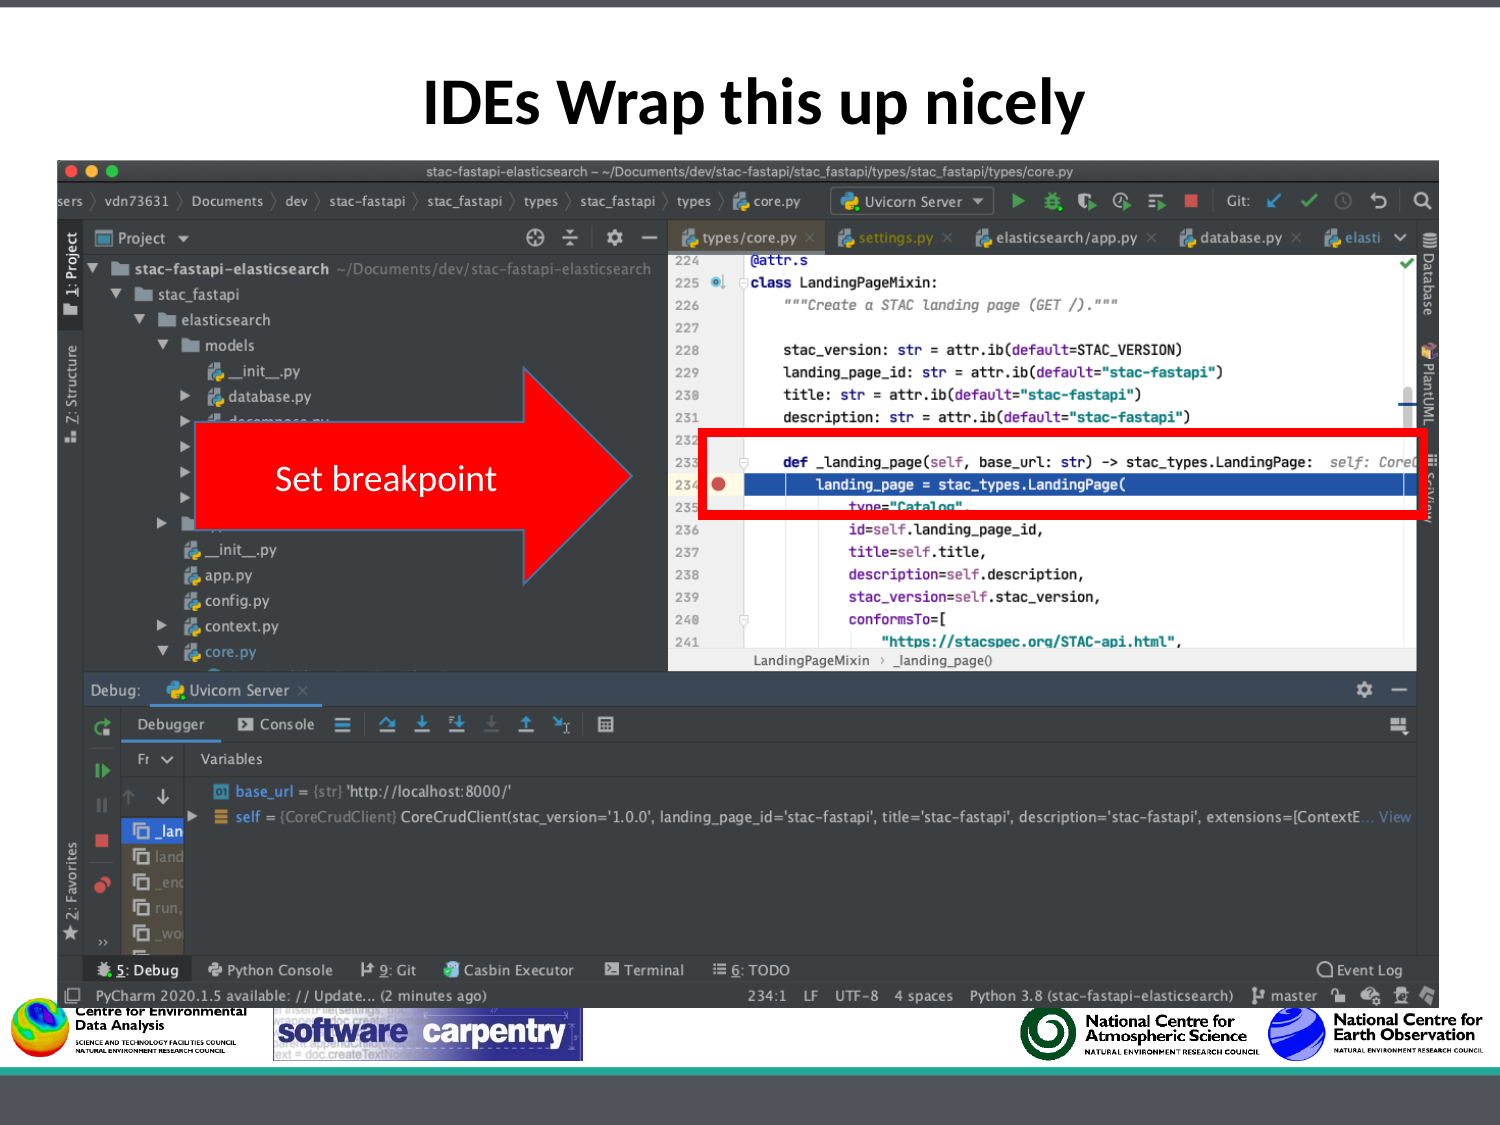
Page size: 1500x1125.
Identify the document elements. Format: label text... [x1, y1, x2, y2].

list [57, 160, 1439, 1008]
picture [0, 0, 1500, 1125]
title IDEs Wrap this up nicely [64, 30, 1446, 176]
